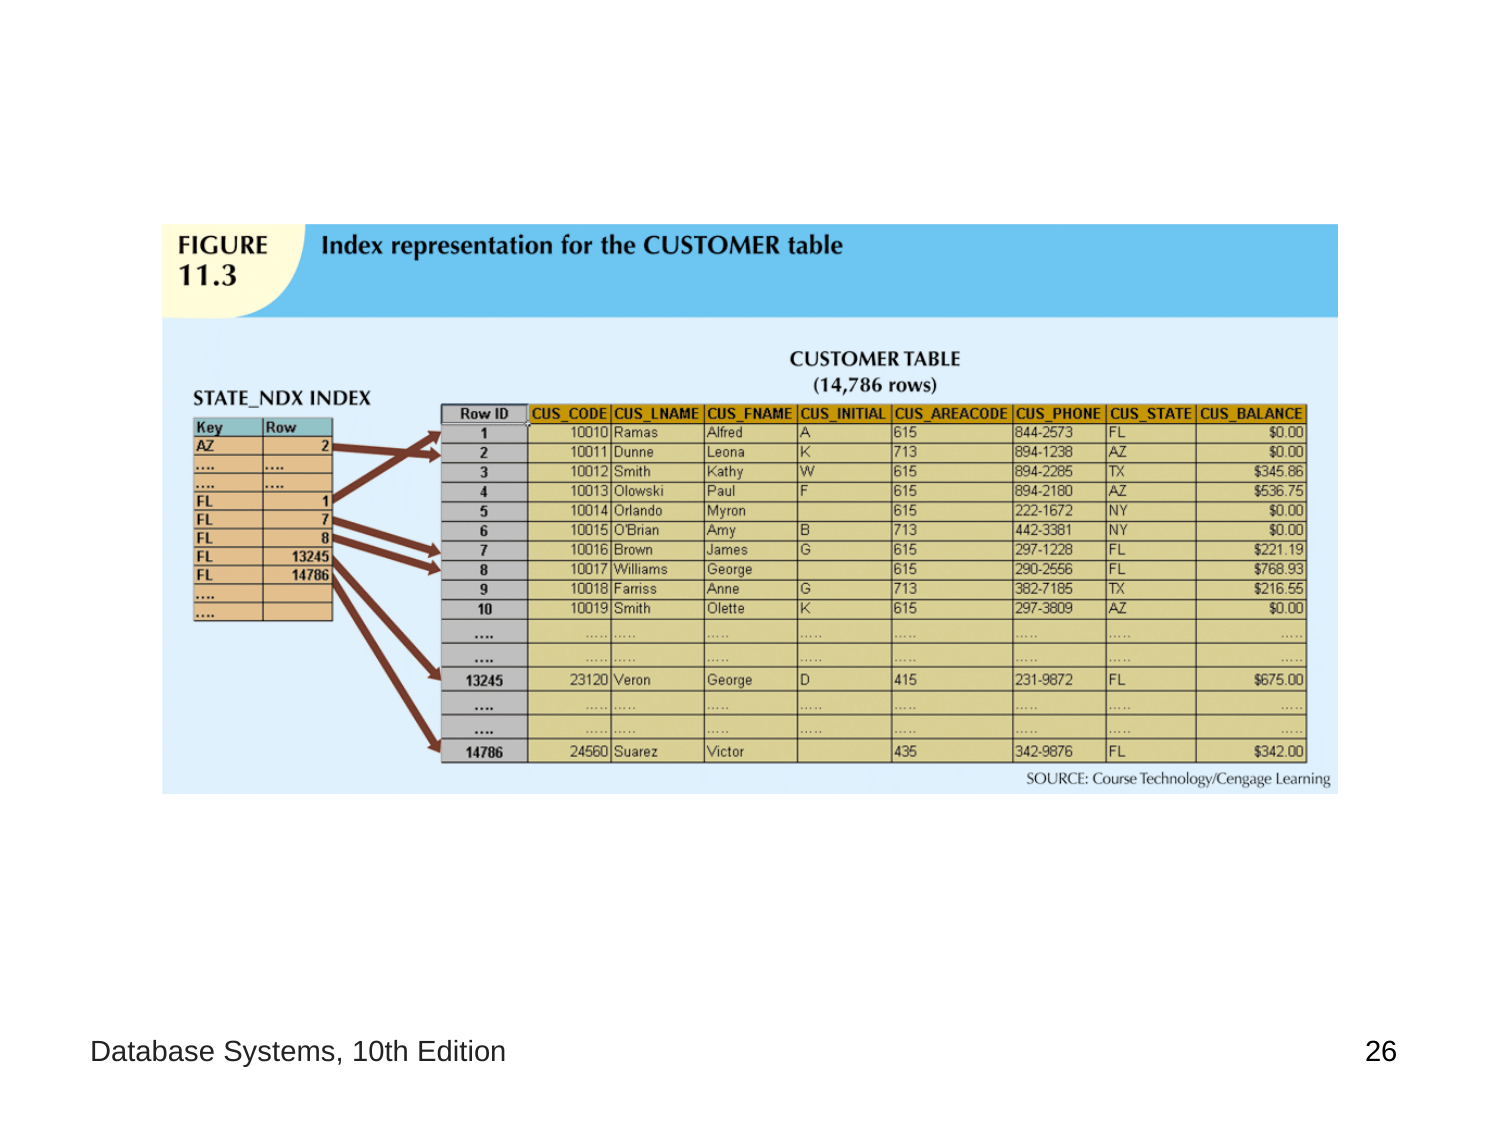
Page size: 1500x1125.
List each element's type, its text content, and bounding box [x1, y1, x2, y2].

picture [162, 224, 1338, 794]
slide_number 26 [1074, 1024, 1413, 1103]
footer Database Systems, 10th Edition [75, 1025, 713, 1125]
